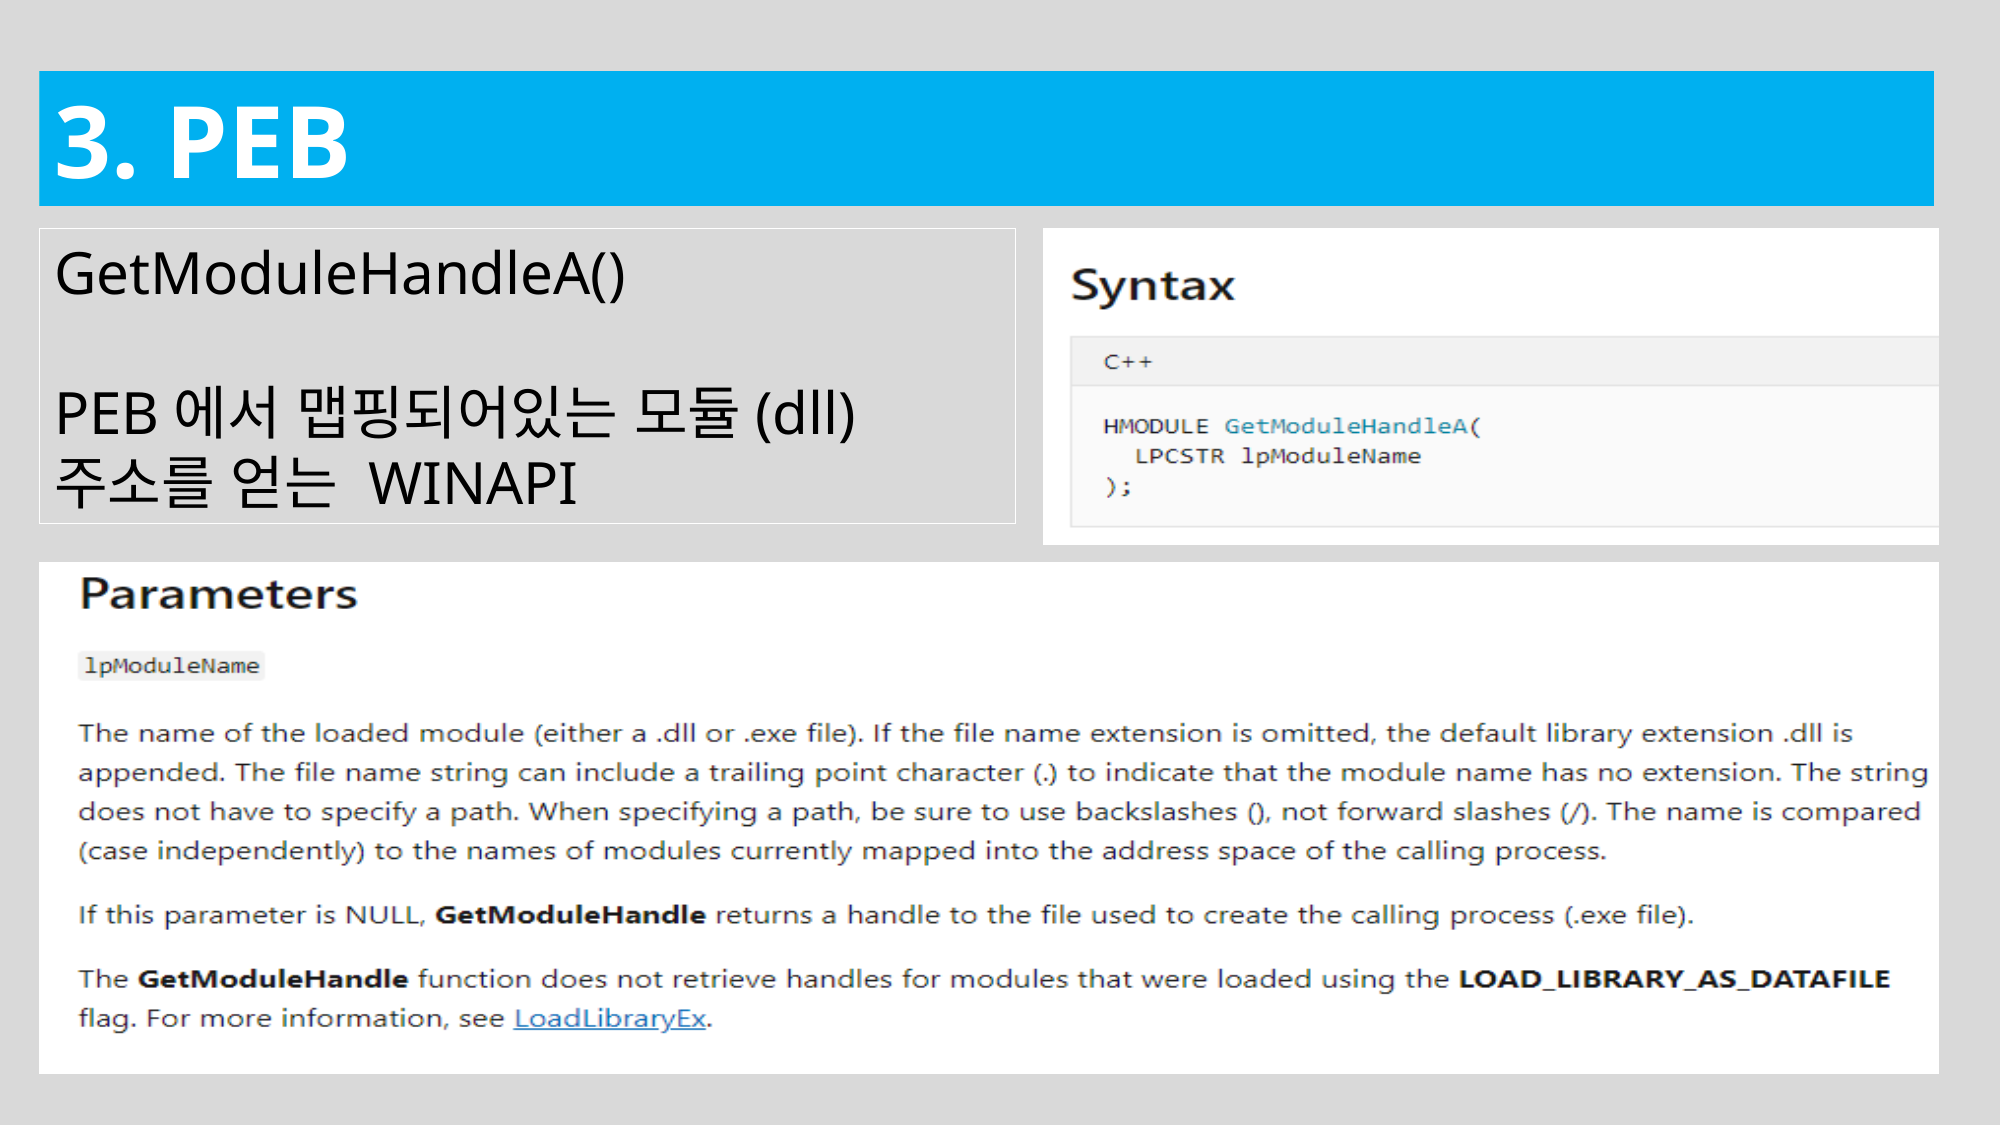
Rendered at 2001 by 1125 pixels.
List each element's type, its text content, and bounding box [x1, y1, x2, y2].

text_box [39, 228, 1939, 1074]
text_box 3. PEB [39, 71, 1934, 206]
